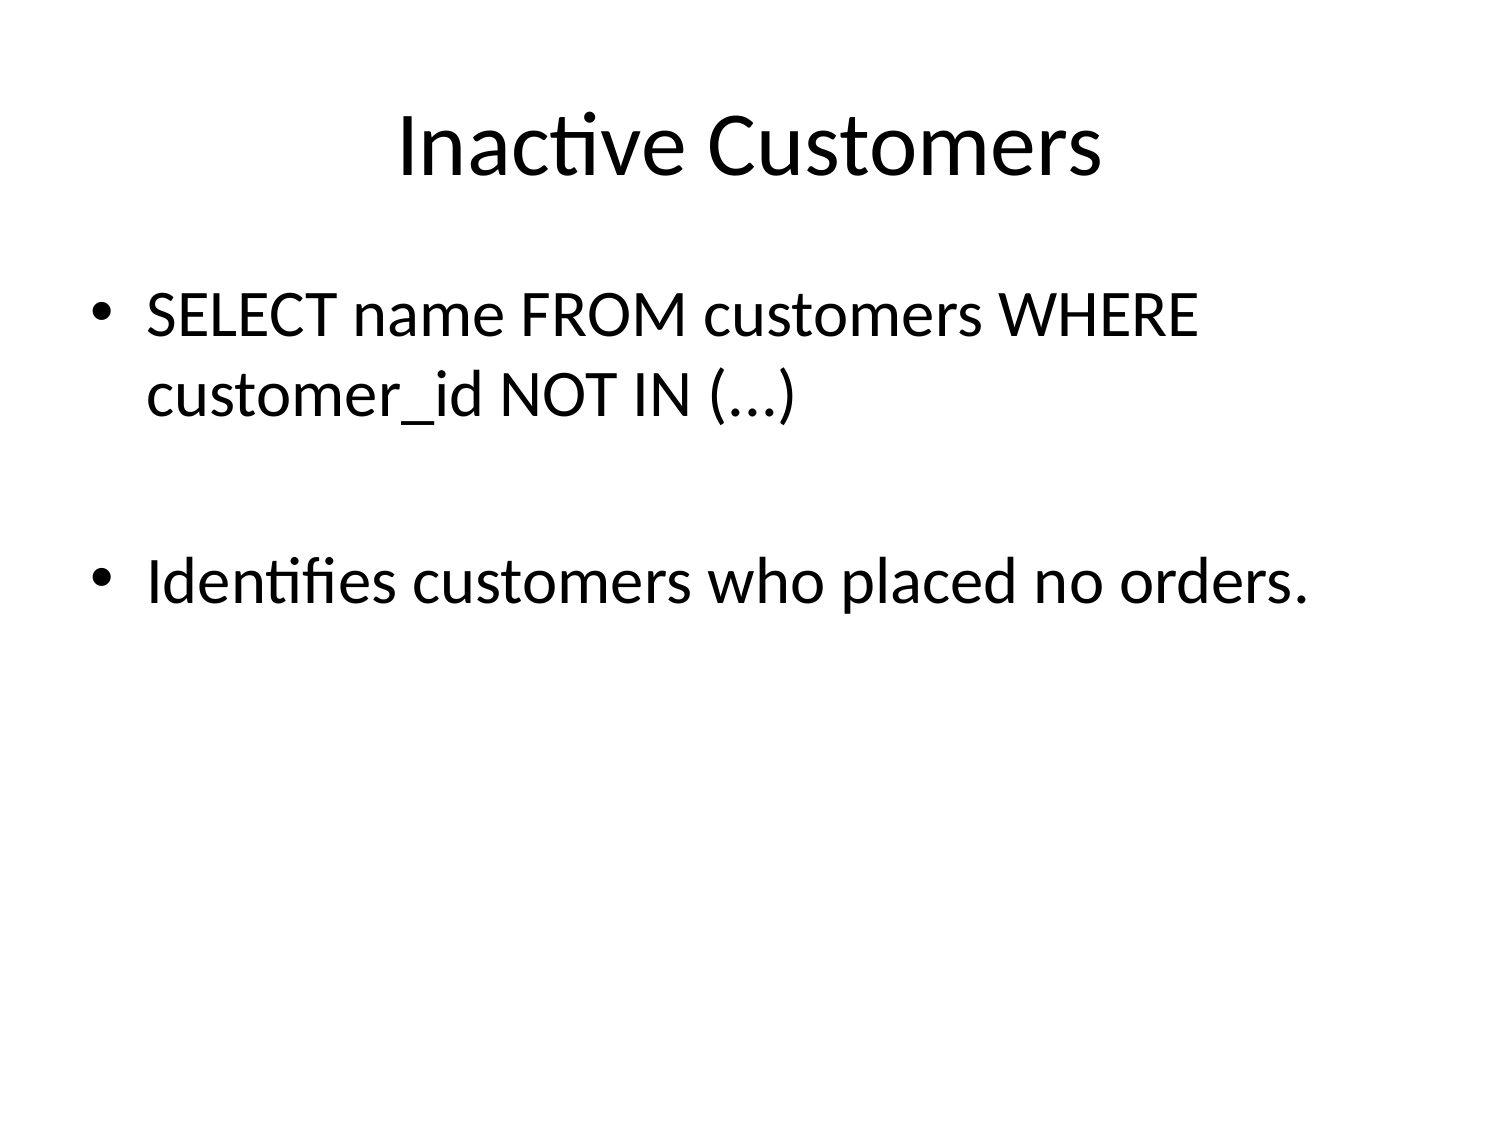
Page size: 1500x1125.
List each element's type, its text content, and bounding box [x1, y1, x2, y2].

title Inactive Customers [75, 45, 1425, 233]
list SELECT name FROM customers WHERE customer_id NOT IN (...) Identifies customers who placed no orders. [75, 262, 1425, 1005]
